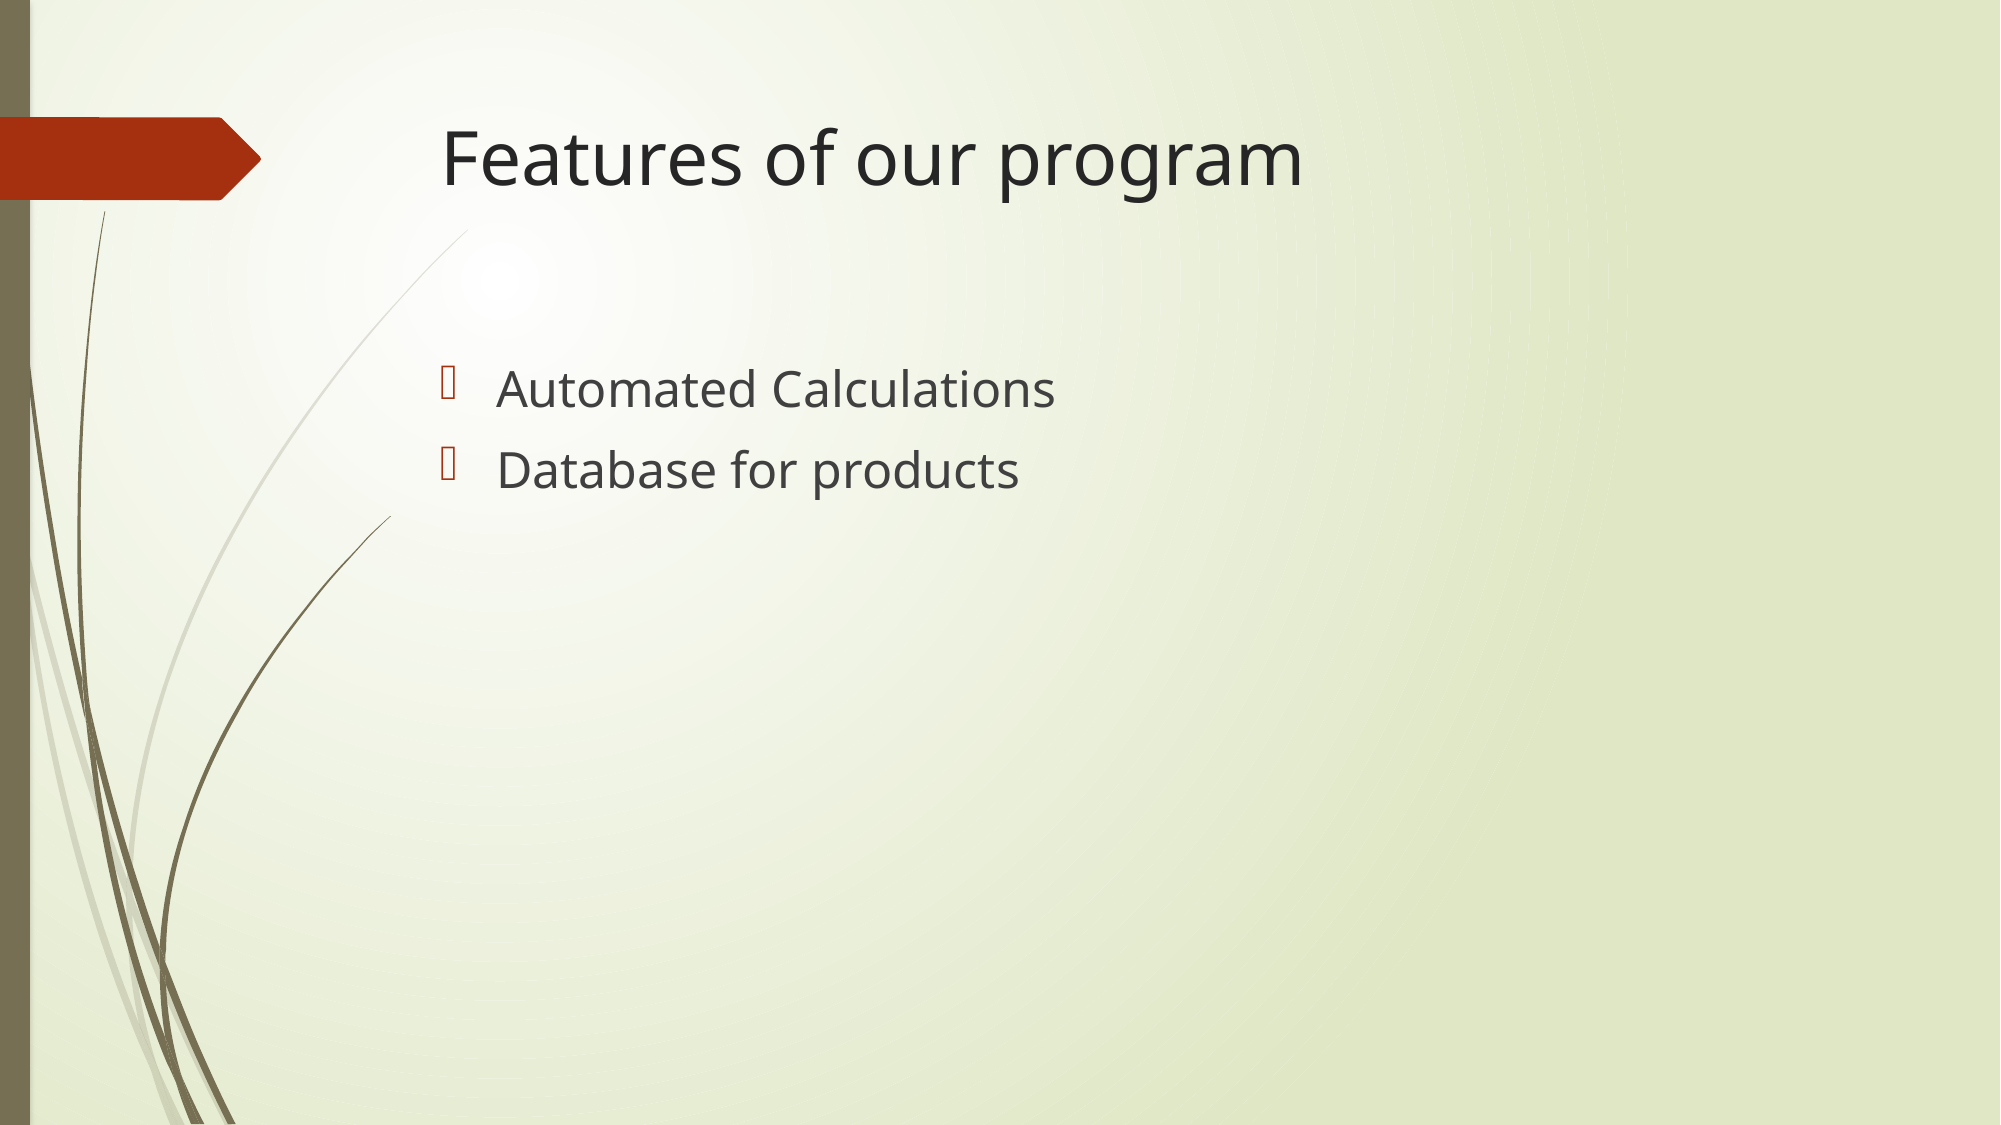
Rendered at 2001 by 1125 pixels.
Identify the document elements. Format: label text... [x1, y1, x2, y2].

title Features of our program [425, 102, 1888, 313]
list Automated Calculations Database for products [424, 350, 1888, 970]
